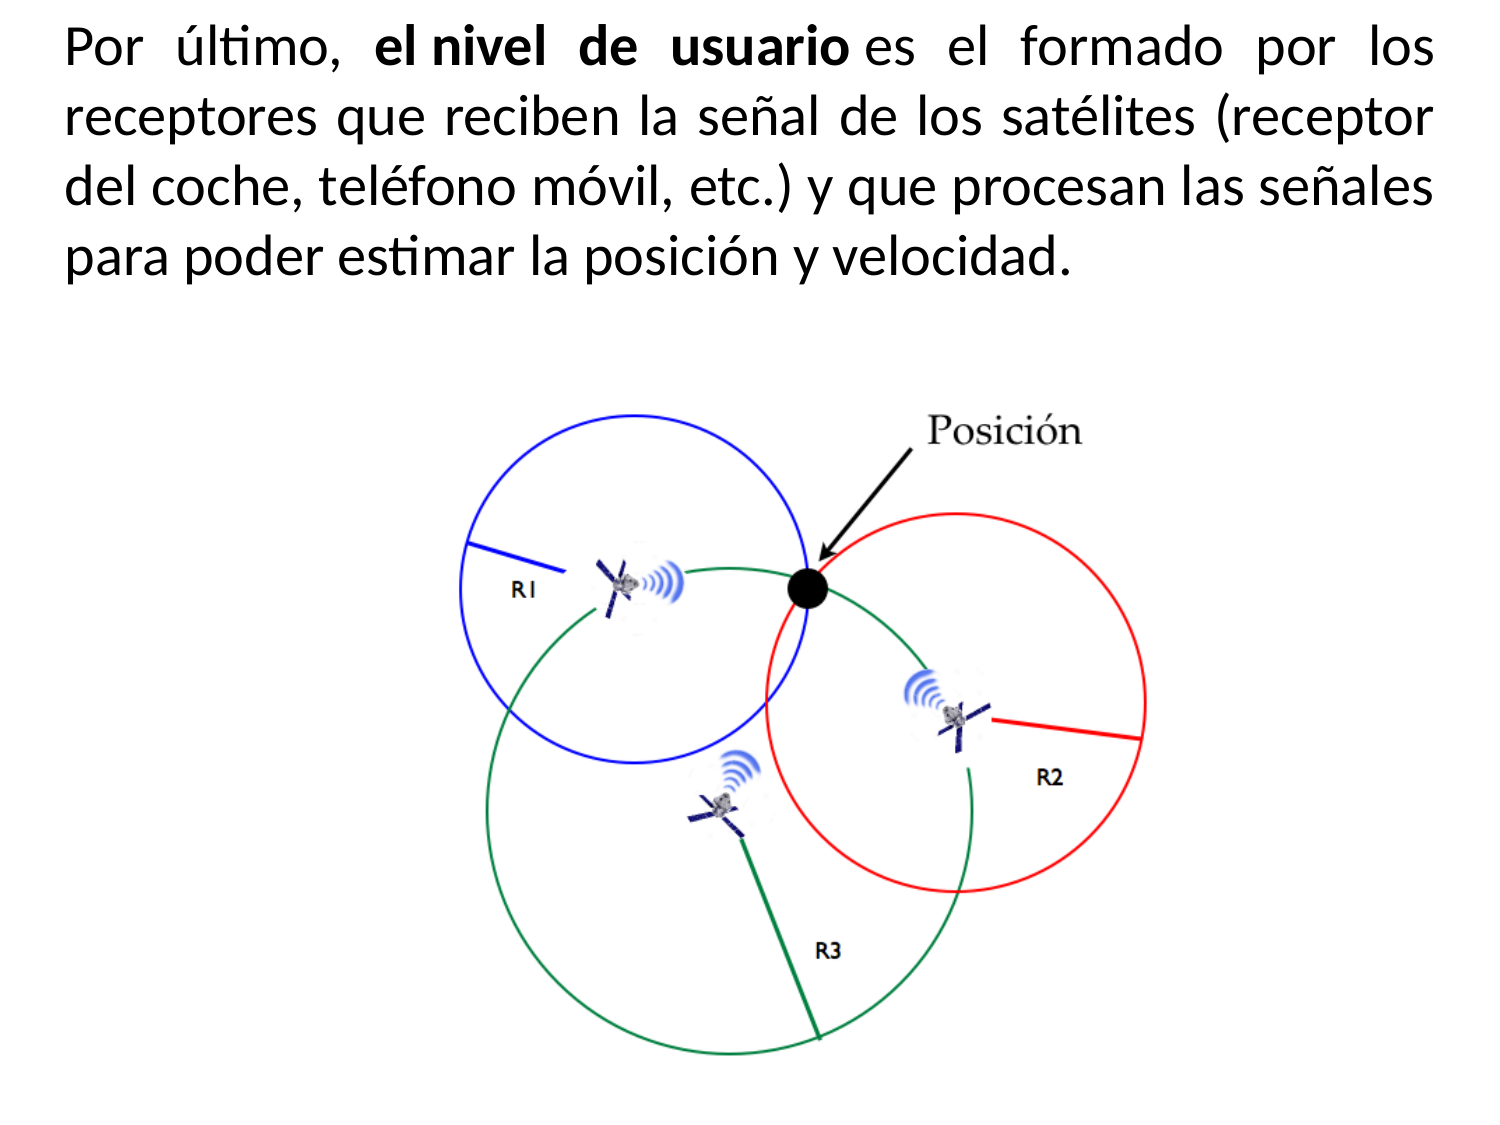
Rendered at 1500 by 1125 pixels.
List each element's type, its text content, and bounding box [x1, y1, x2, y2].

picture [437, 374, 1173, 1085]
text_box Por último, el nivel de usuario es el formado por los receptores que reciben la señal de los satélites (receptor del coche, teléfono móvil, etc.) y que procesan las señales para poder estimar la posición y velocidad. [50, 0, 1450, 295]
